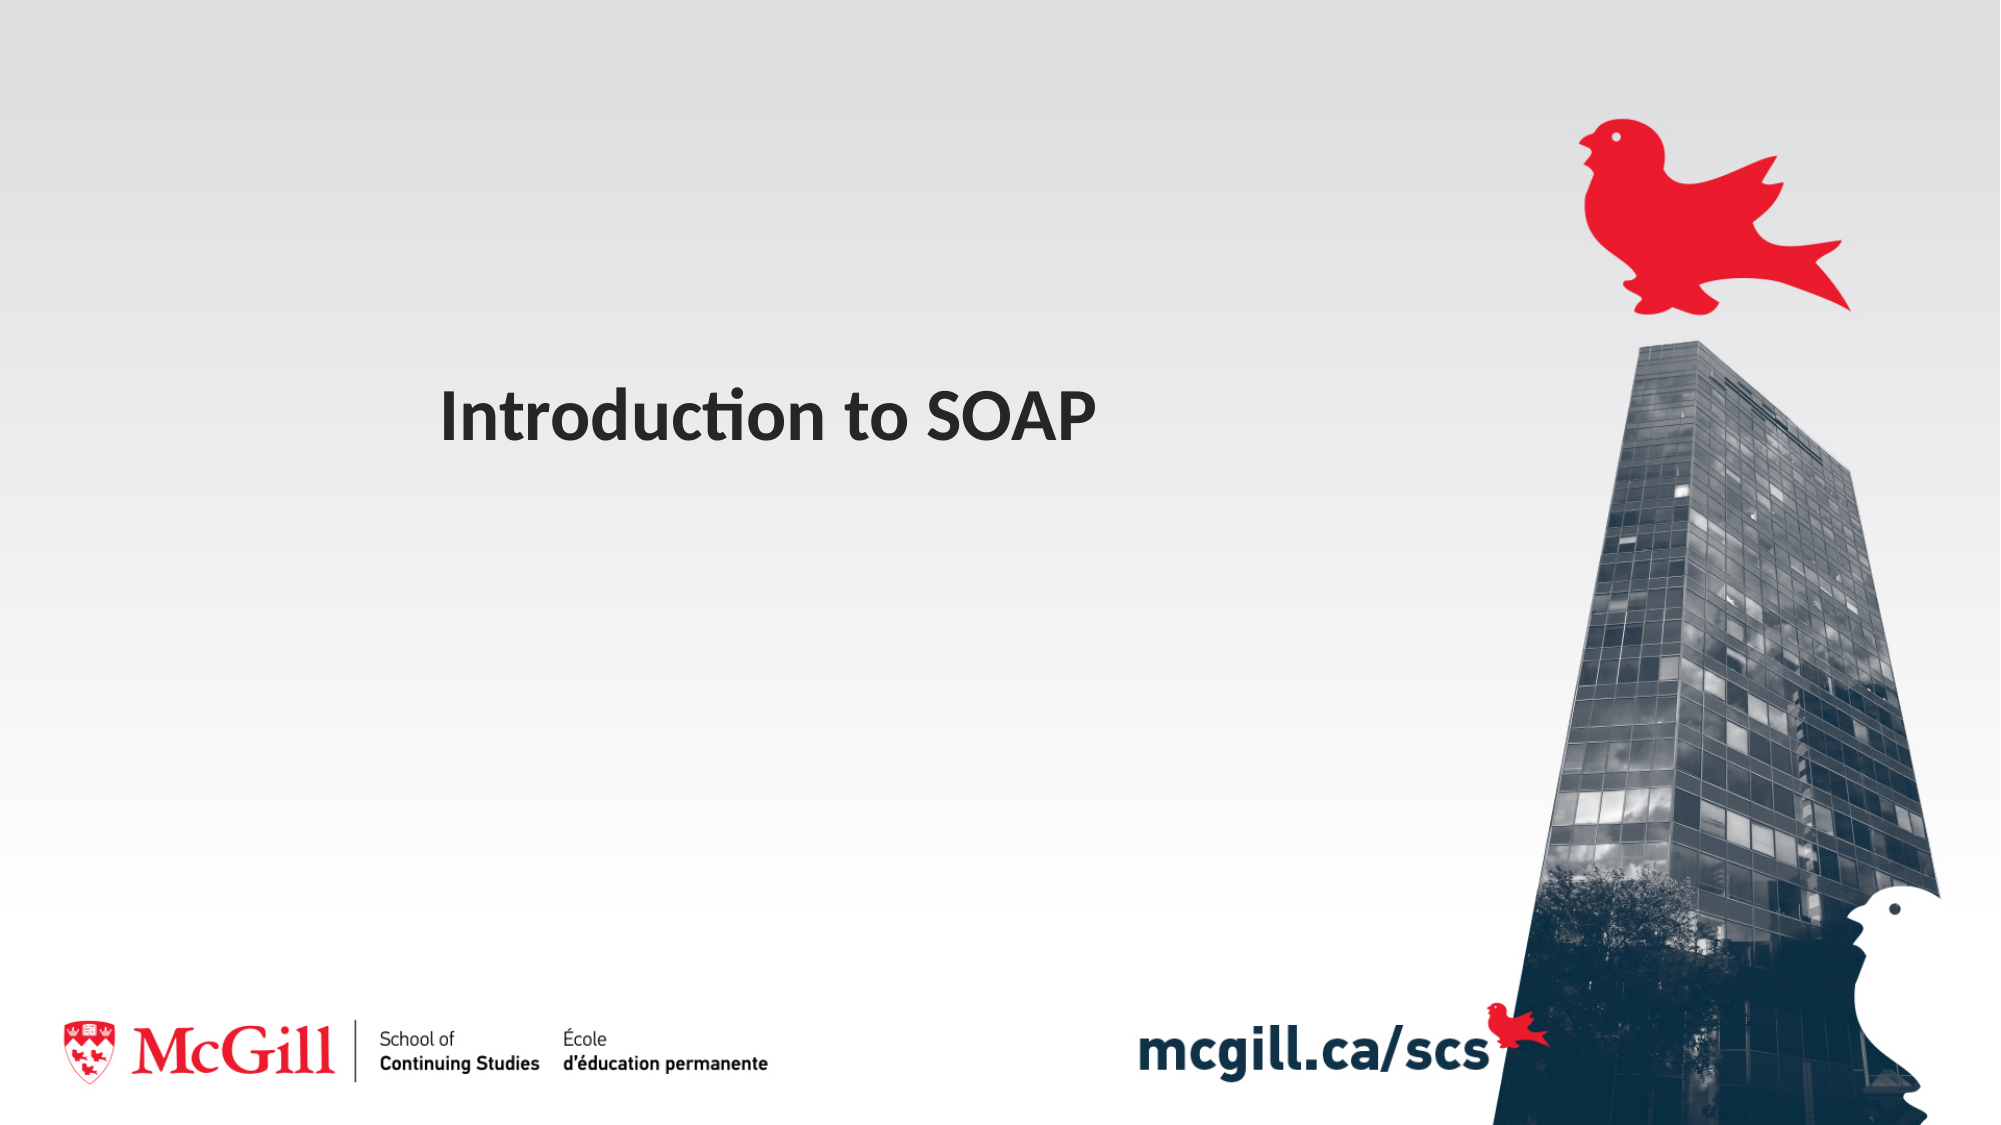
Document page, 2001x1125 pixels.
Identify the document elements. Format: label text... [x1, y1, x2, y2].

title Introduction to SOAP [0, 0, 1538, 825]
picture [0, 0, 2000, 1125]
